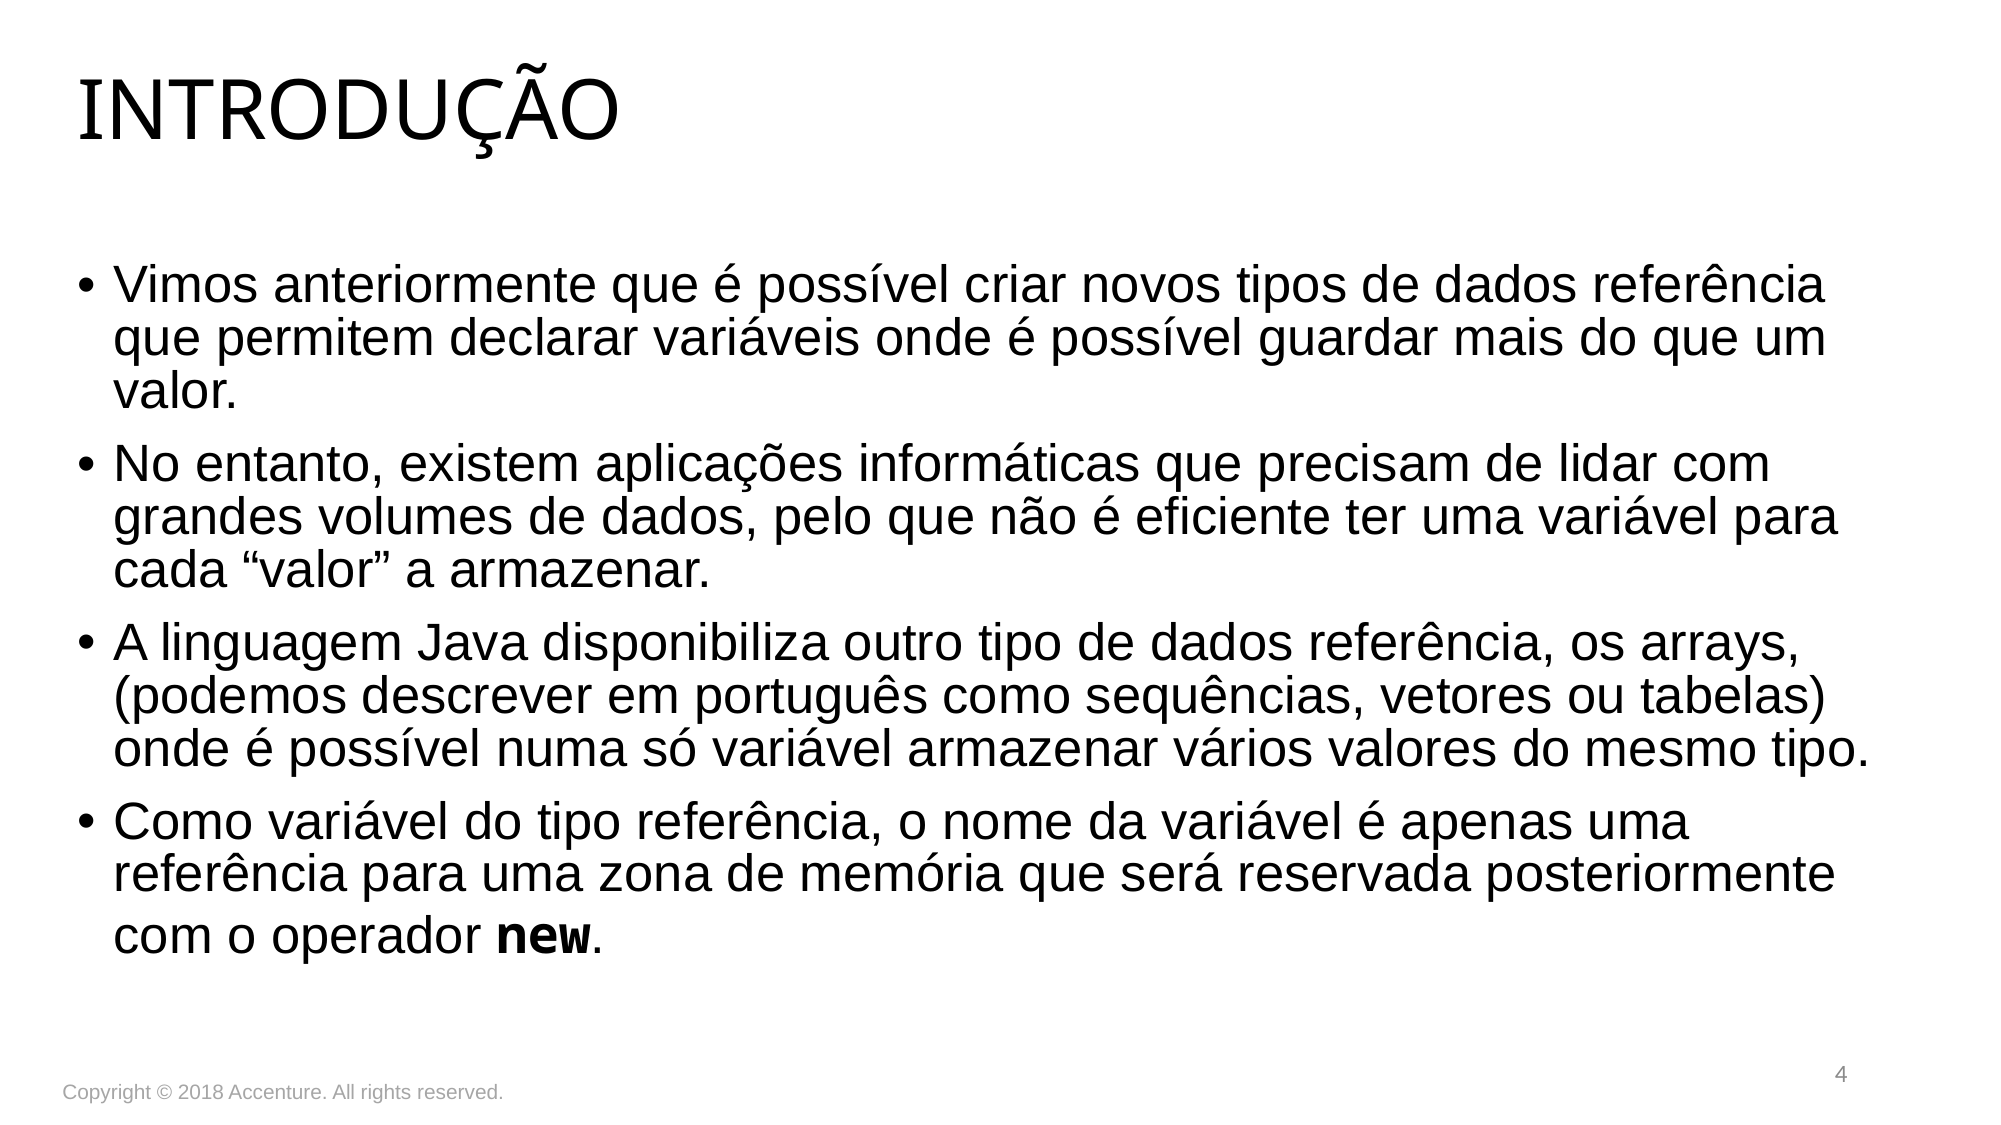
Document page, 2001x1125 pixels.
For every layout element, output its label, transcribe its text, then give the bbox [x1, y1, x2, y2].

list Vimos anteriormente que é possível criar novos tipos de dados referência que permitem declarar variáveis onde é possível guardar mais do que um valor. No entanto, existem aplicações informáticas que precisam de lidar com grandes volumes de dados, pelo que não é eficiente ter uma variável para cada “valor” a armazenar. A linguagem Java disponibiliza outro tipo de dados referência, os arrays, (podemos descrever em português como sequências, vetores ou tabelas) onde é possível numa só variável armazenar vários valores do mesmo tipo. Como variável do tipo referência, o nome da variável é apenas uma referência para uma zona de memória que será reservada posteriormente com o operador new. [62, 174, 1905, 1014]
text_box Copyright © 2018 Accenture. All rights reserved. [62, 1069, 1000, 1104]
slide_number 4 [1412, 1042, 1863, 1103]
text_box INTRODUÇÃO [62, 59, 1863, 278]
